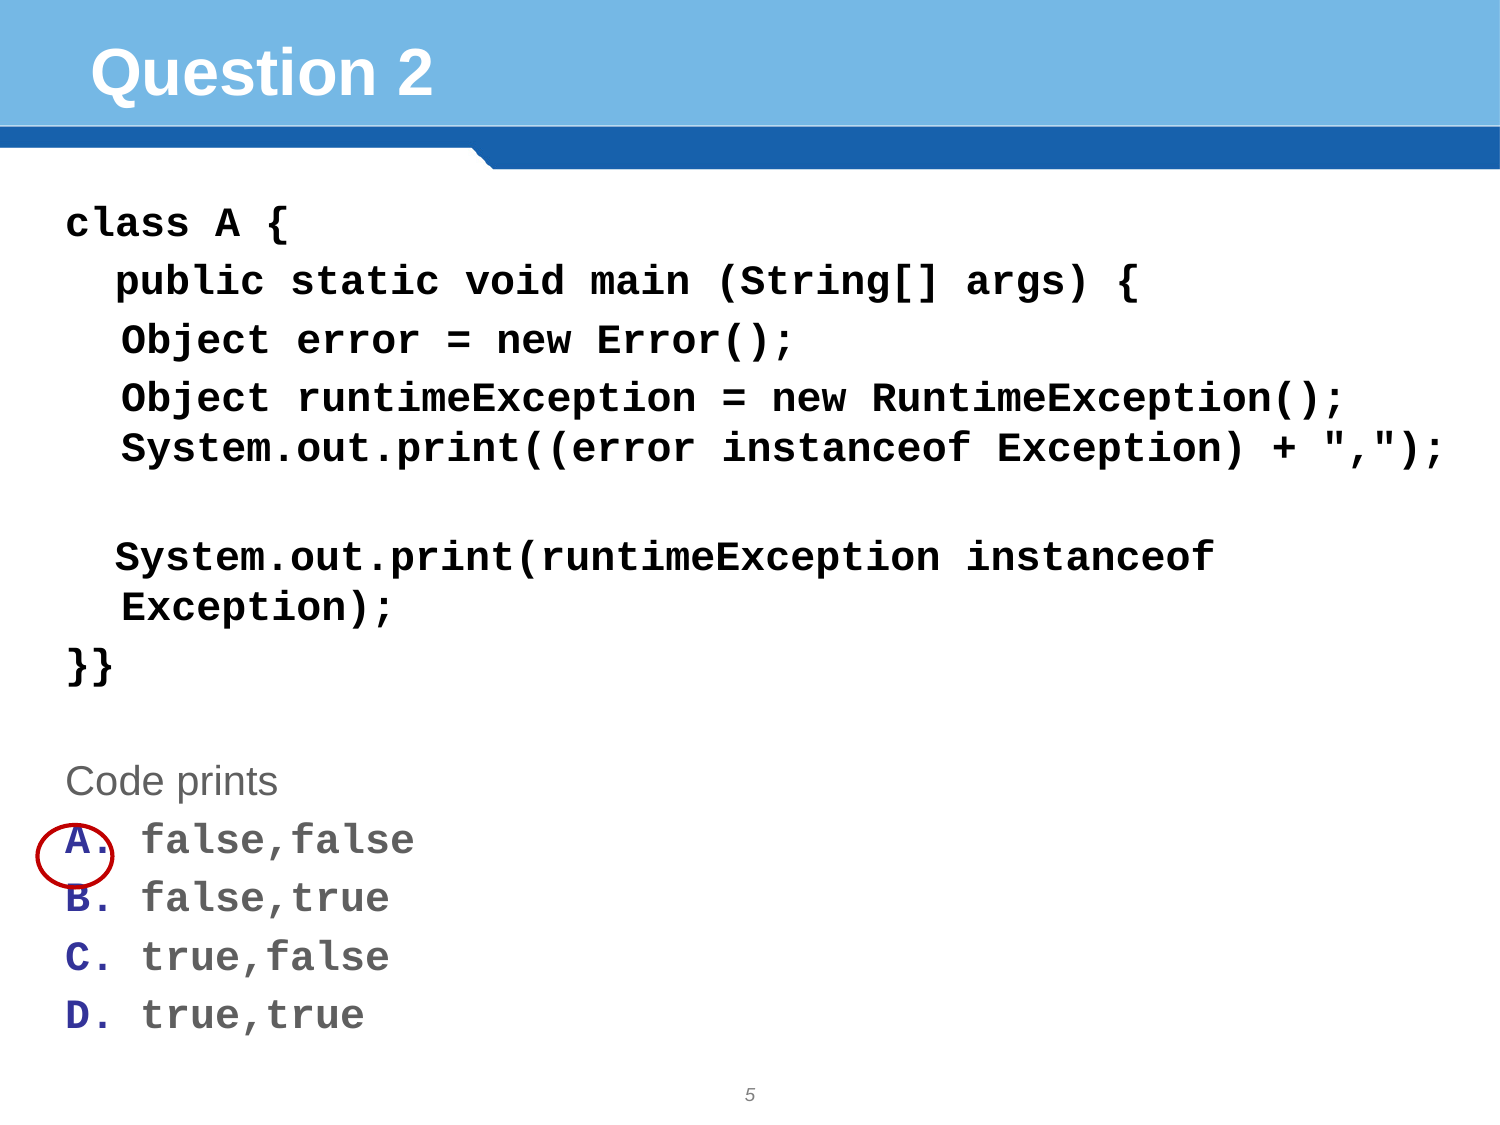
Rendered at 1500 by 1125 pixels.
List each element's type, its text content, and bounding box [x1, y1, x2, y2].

picture [0, 0, 1500, 188]
list class A { public static void main (String[] args) { Object error = new Error(); Object runtimeException = new RuntimeException(); System.out.print((error instanceof Exception) + ","); System.out.print(runtimeException instanceof Exception); }} Code prints false,false false,true true,false true,true [49, 187, 1476, 931]
slide_number 5 [574, 1074, 926, 1115]
text_box [35, 822, 115, 890]
title Question 2 [74, 0, 1426, 138]
